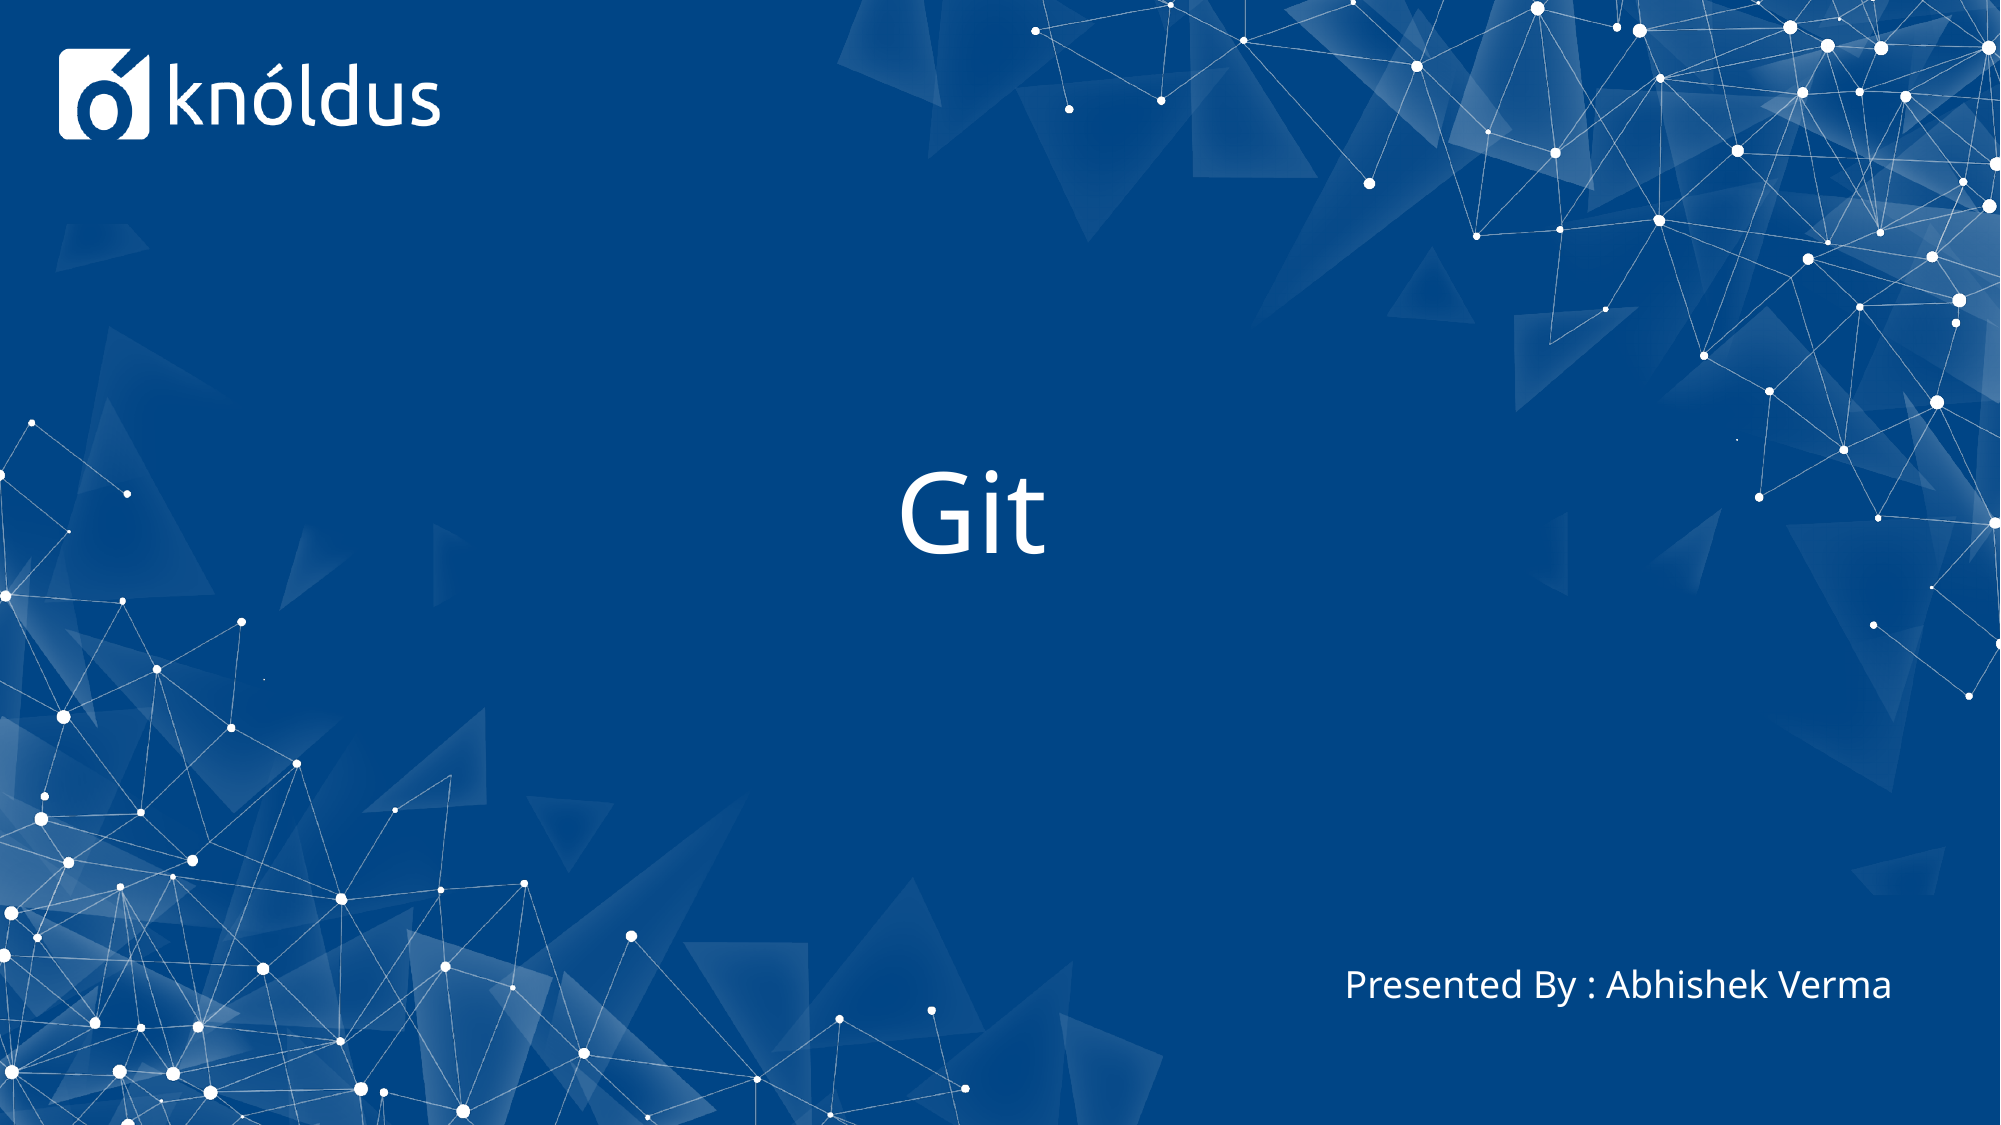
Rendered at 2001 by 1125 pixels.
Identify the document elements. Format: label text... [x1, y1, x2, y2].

text_box Presented By : Abhishek Verma [1329, 955, 1961, 1060]
picture [0, 0, 2000, 1125]
text_box [0, 0, 832, 170]
text_box [1169, 955, 2000, 1125]
picture [59, 48, 440, 140]
